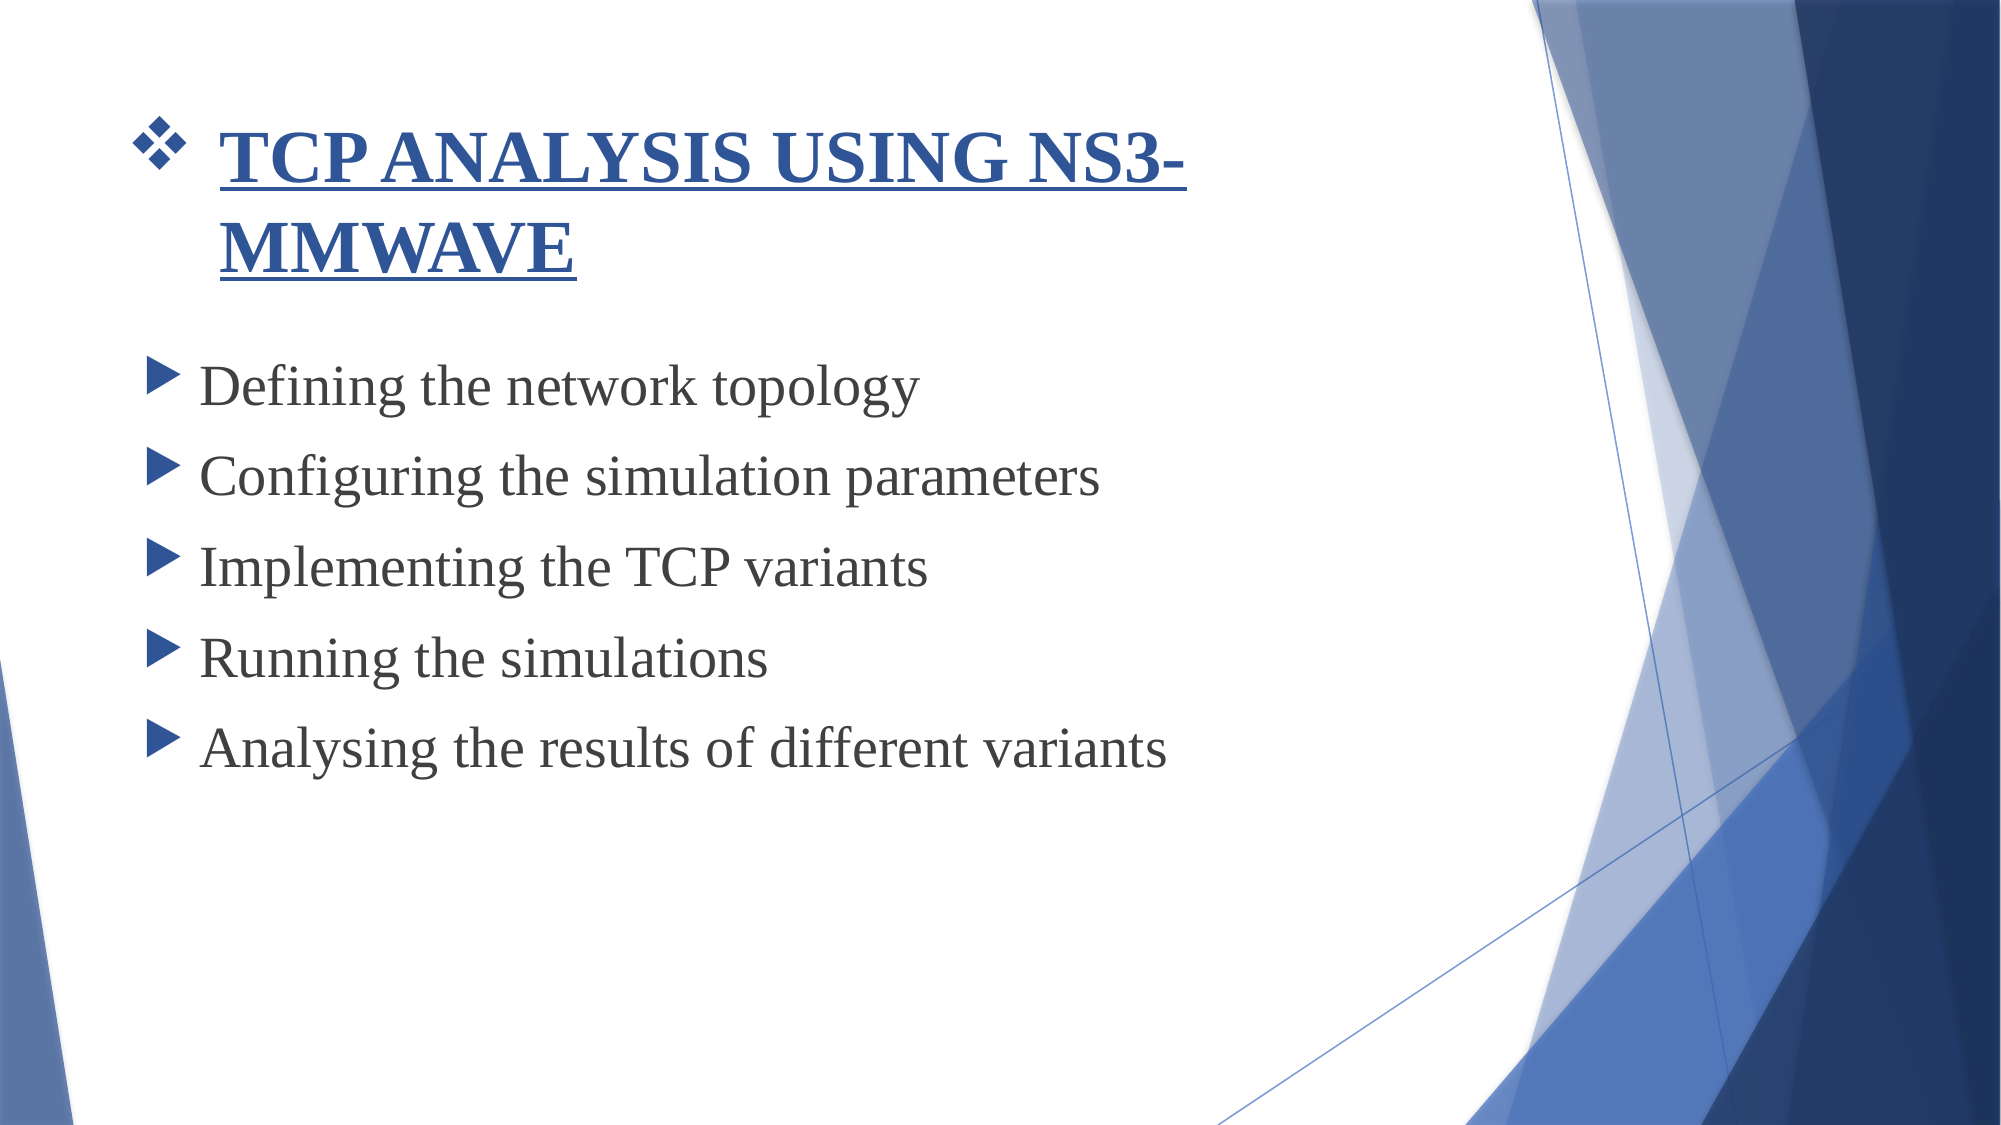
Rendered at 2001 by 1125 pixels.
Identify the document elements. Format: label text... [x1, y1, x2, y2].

title TCP ANALYSIS USING NS3-MMWAVE [111, 99, 1522, 317]
list Defining the network topology Configuring the simulation parameters Implementing the TCP variants Running the simulations Analysing the results of different variants [127, 339, 1538, 977]
